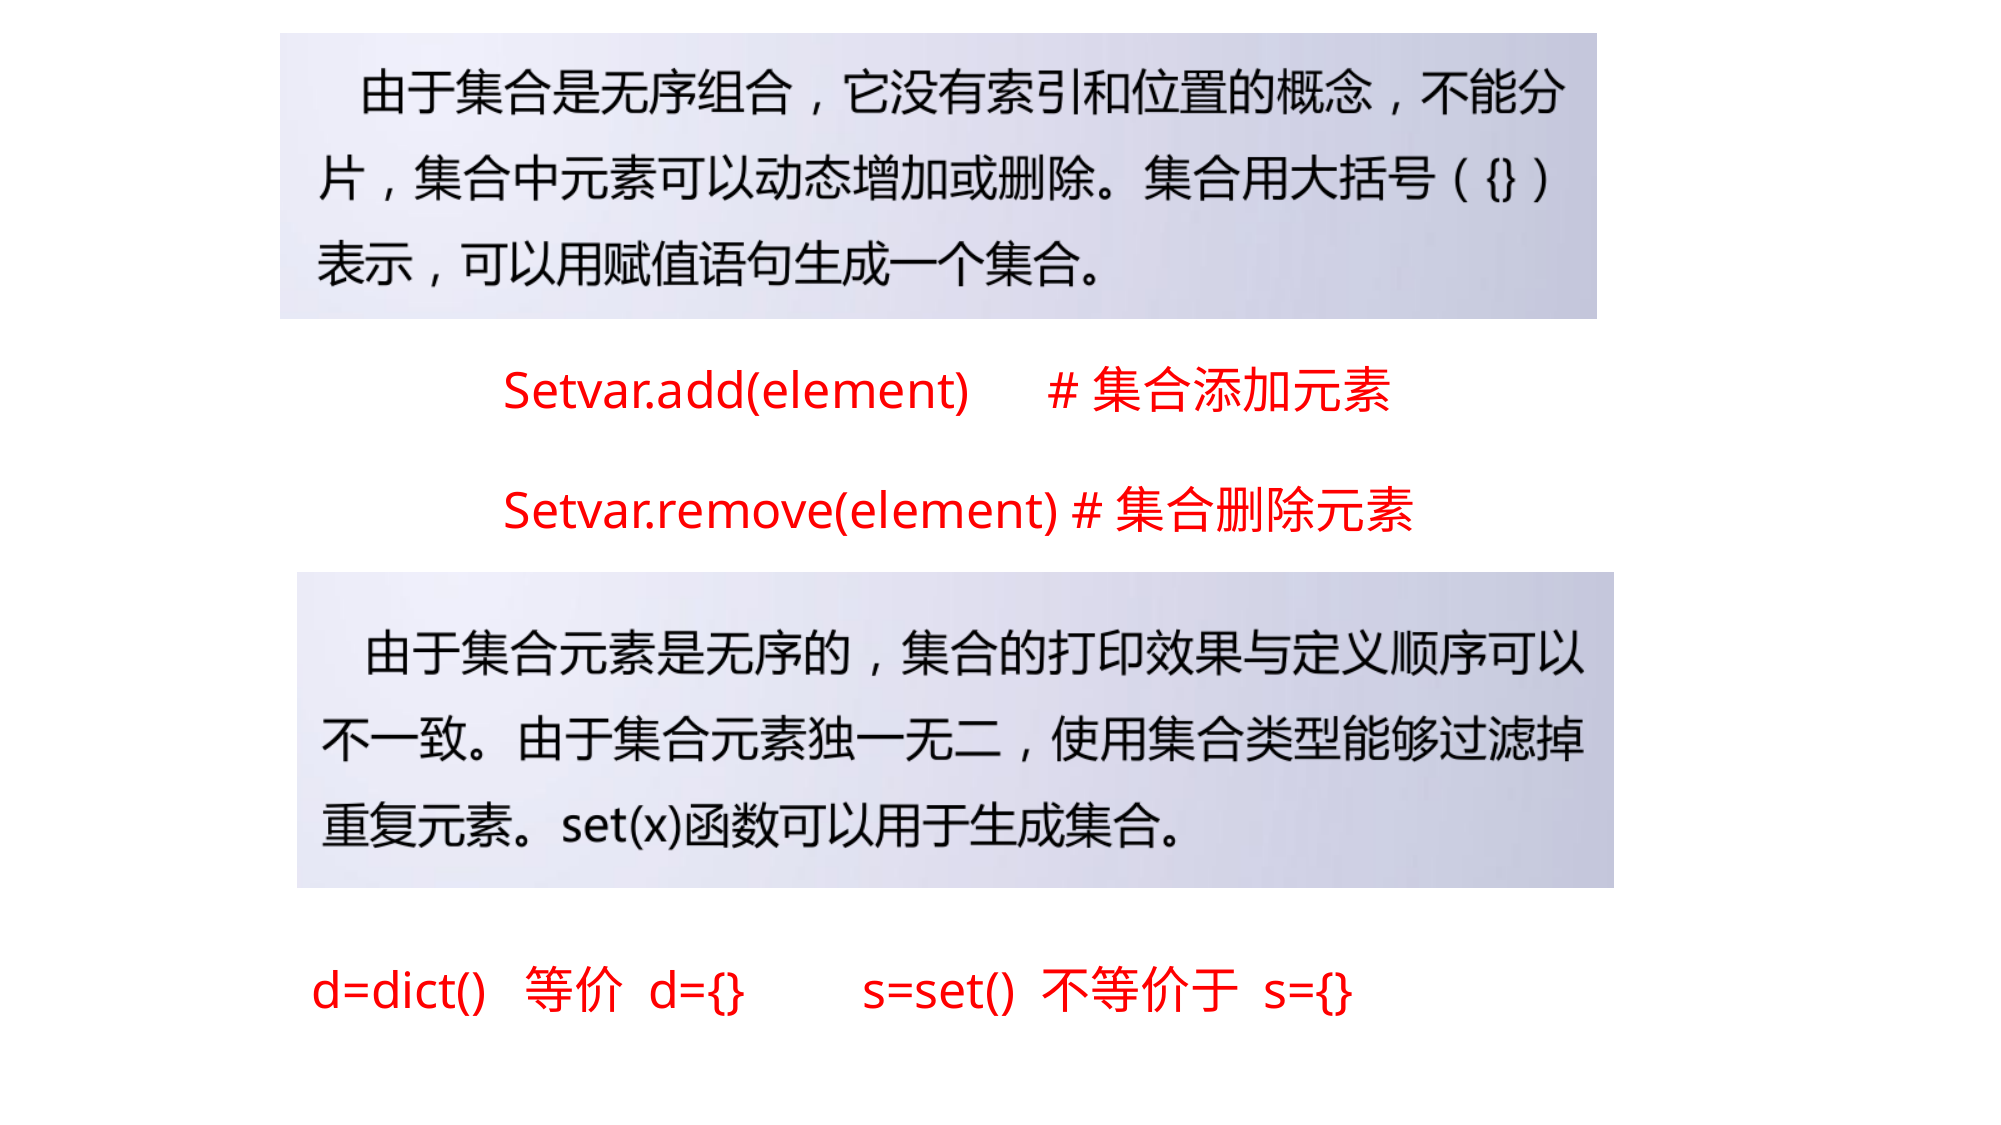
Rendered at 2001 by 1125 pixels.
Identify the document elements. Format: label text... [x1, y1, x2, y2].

text_box Setvar.add(element) #集合添加元素 Setvar.remove(element) #集合删除元素 [488, 351, 1489, 572]
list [280, 33, 1597, 319]
text_box d=dict() 等价 d={} s=set() 不等价于 s={} [297, 950, 1690, 1026]
picture [297, 572, 1614, 888]
